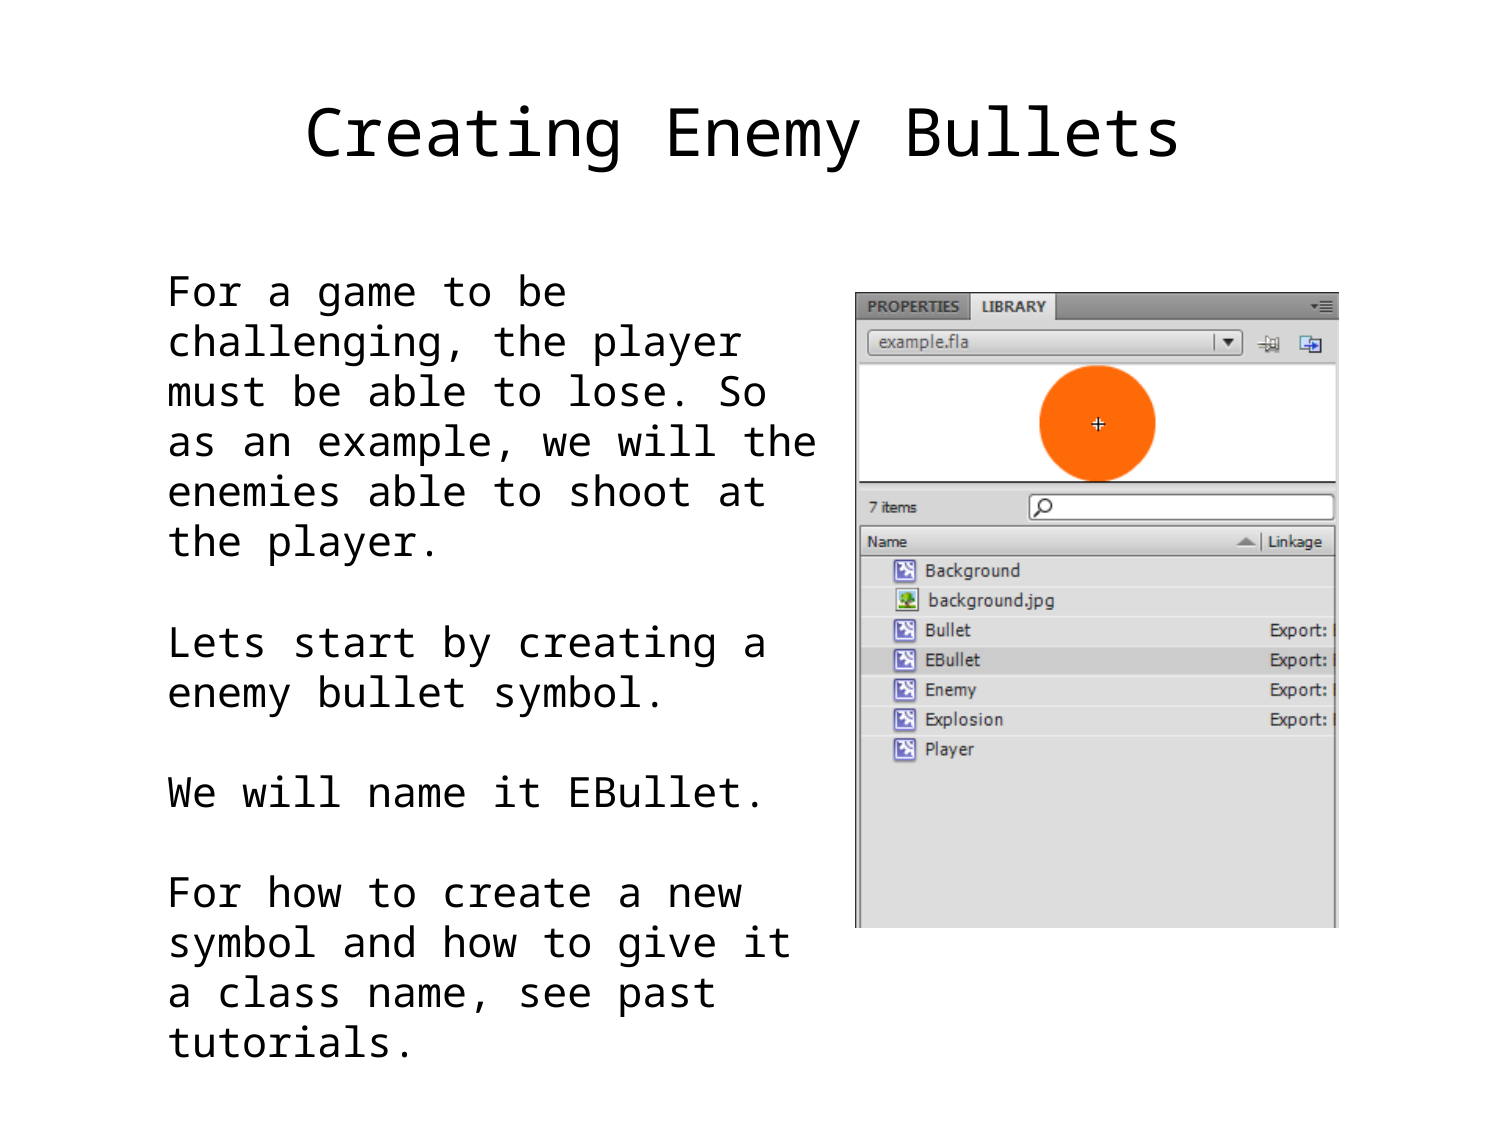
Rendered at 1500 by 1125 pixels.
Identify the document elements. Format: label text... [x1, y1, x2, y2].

text_box Creating Enemy Bullets [70, 81, 1418, 177]
text_box For a game to be challenging, the player must be able to lose. So as an example, we will the enemies able to shoot at the player. Lets start by creating a enemy bullet symbol. We will name it EBullet. For how to create a new symbol and how to give it a class name, see past tutorials. [152, 257, 844, 1073]
picture [855, 292, 1339, 928]
